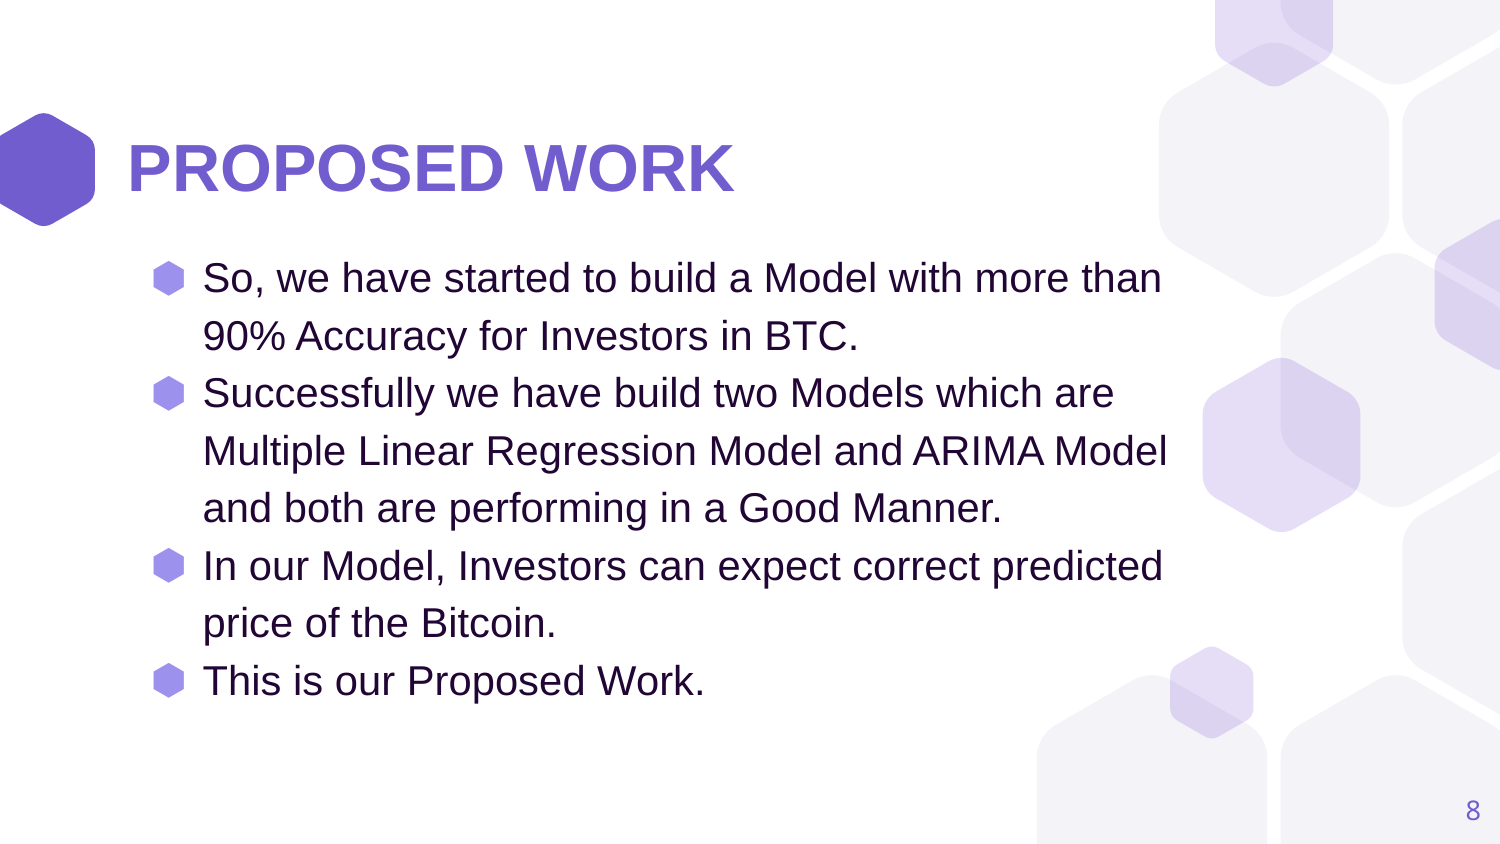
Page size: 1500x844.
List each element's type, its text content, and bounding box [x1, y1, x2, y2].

slide_number 8 [1391, 779, 1482, 844]
list So, we have started to build a Model with more than 90% Accuracy for Investors in BTC. Successfully we have build two Models which are Multiple Linear Regression Model and ARIMA Model and both are performing in a Good Manner. In our Model, Investors can expect correct predicted price of the Bitcoin. This is our Proposed Work. [127, 243, 1219, 824]
title PROPOSED WORK [127, 137, 1114, 203]
